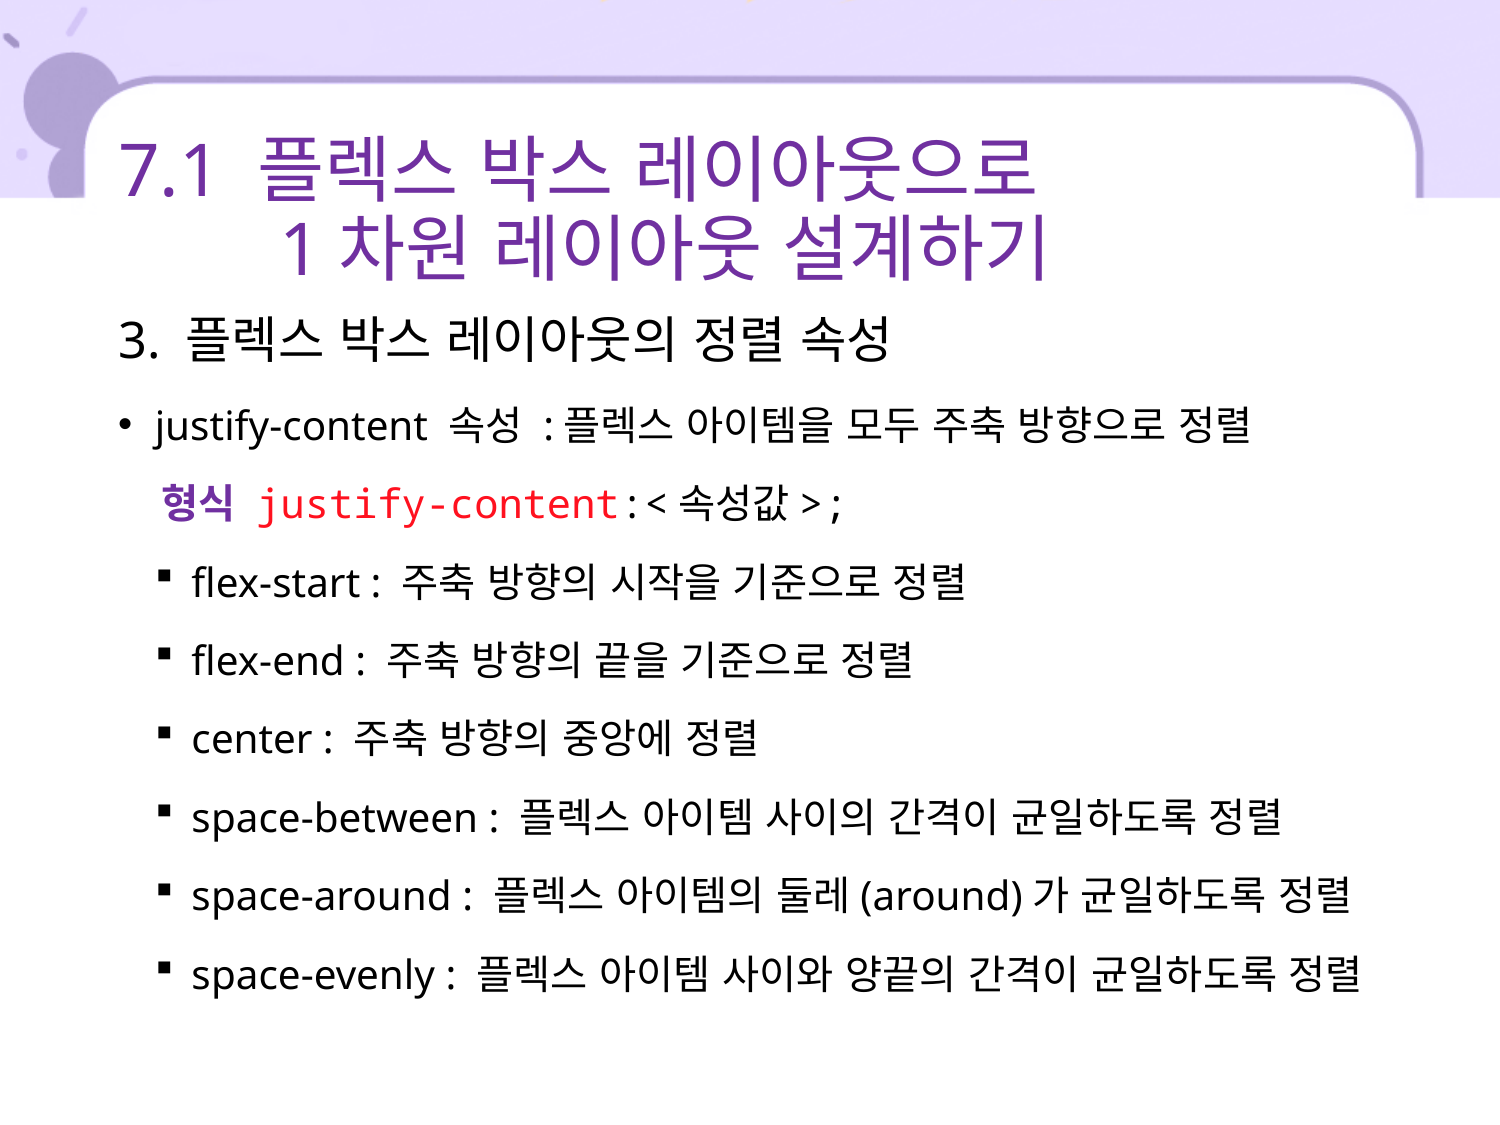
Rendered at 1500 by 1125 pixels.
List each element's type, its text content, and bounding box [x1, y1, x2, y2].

picture [0, 0, 1500, 1125]
list 3. 플렉스 박스 레이아웃의 정렬 속성 justify-content 속성 :플렉스 아이템을 모두 주축 방향으로 정렬 형식 justify-content:<속성값>; flex-start : 주축 방향의 시작을 기준으로 정렬 flex-end : 주축 방향의 끝을 기준으로 정렬 center : 주축 방향의 중앙에 정렬 space-between : 플렉스 아이템 사이의 간격이 균일하도록 정렬 space-around : 플렉스 아이템의 둘레(around)가 균일하도록 정렬 space-evenly : 플렉스 아이템 사이와 양끝의 간격이 균일하도록 정렬 [103, 307, 1418, 1052]
title 7.1 플렉스 박스 레이아웃으로 1차원 레이아웃 설계하기 [103, 103, 1397, 321]
